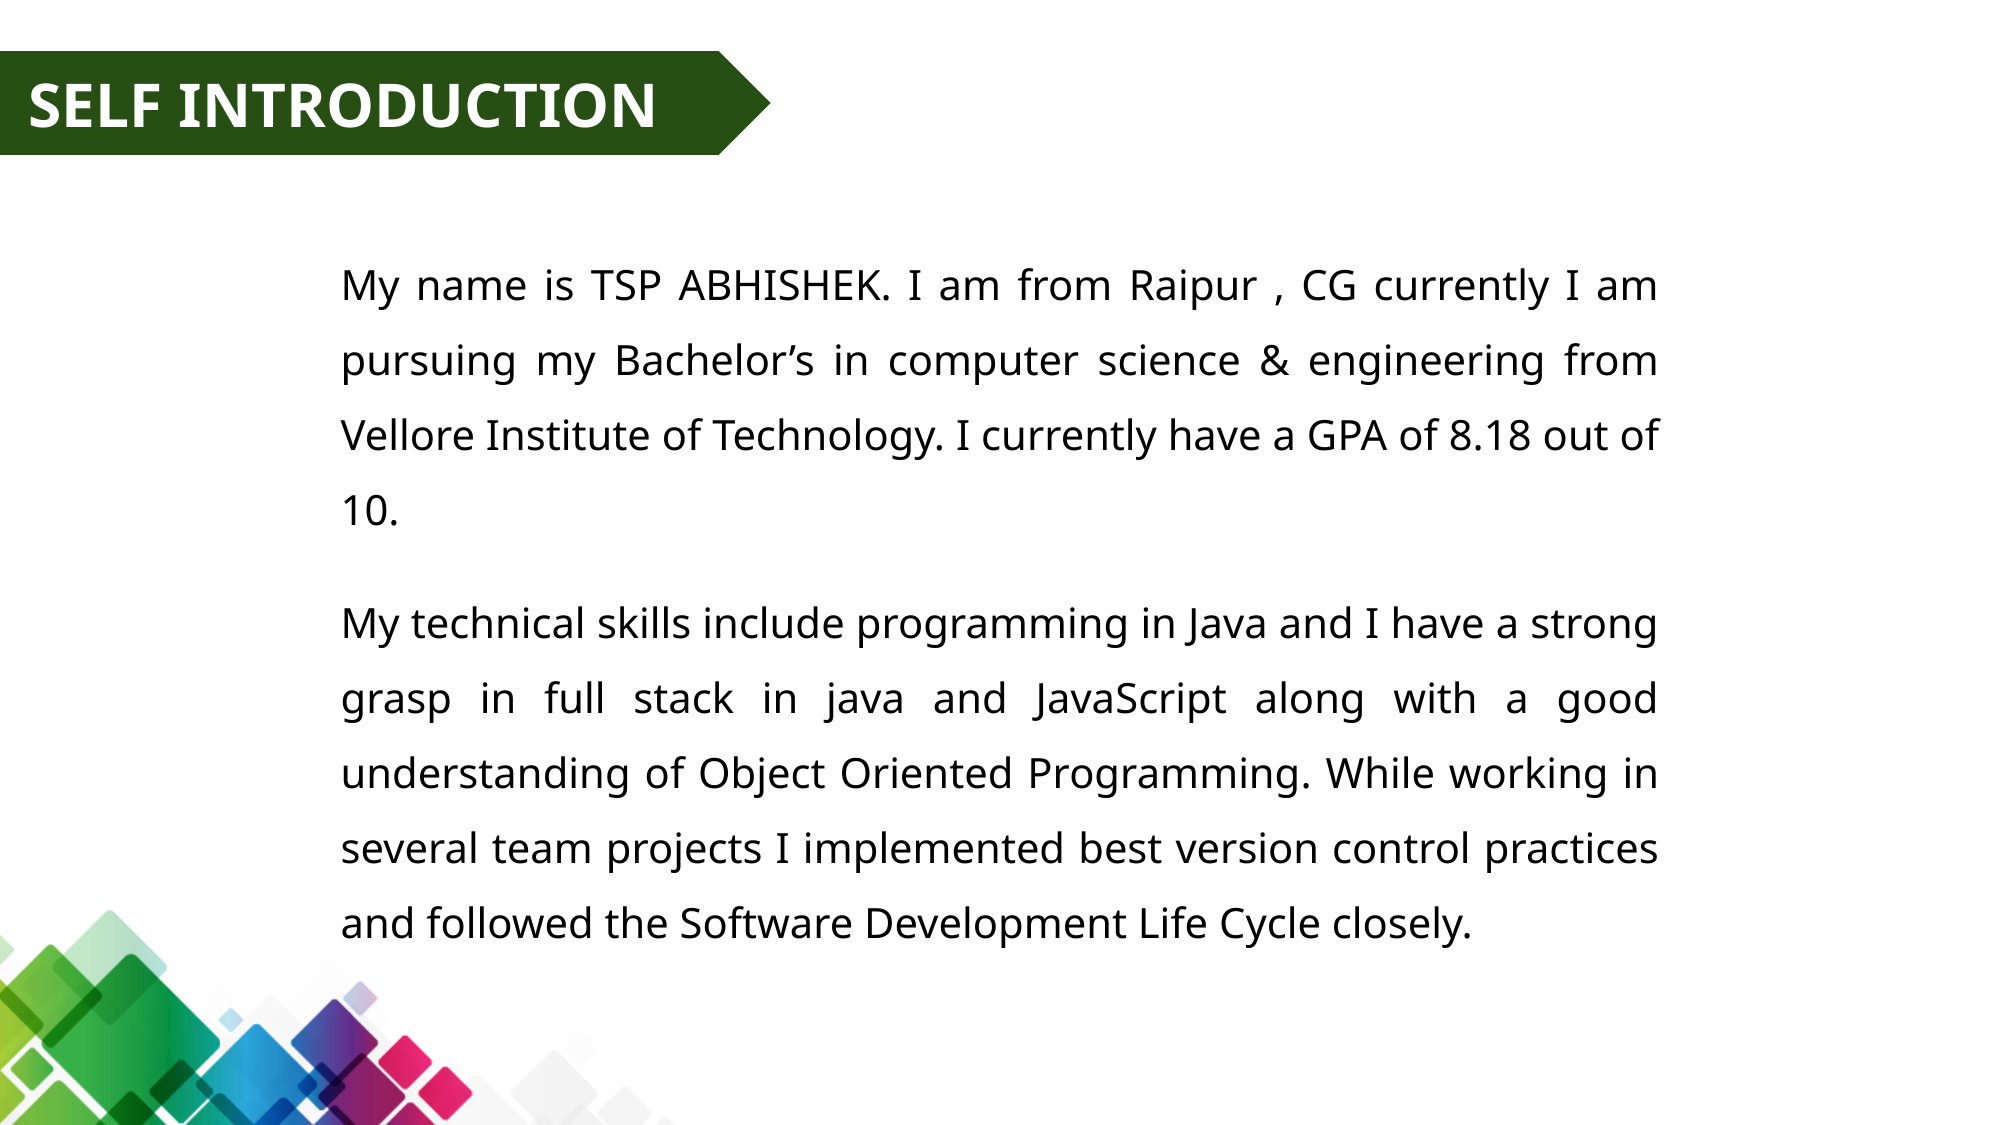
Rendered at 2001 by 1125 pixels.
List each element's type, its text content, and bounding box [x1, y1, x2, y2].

title SELF INTRODUCTION [13, 68, 717, 128]
text_box My name is TSP ABHISHEK. I am from Raipur , CG currently I am pursuing my Bachelor’s in computer science & engineering from Vellore Institute of Technology. I currently have a GPA of 8.18 out of 10. My technical skills include programming in Java and I have a strong grasp in full stack in java and JavaScript along with a good understanding of Object Oriented Programming. While working in several team projects I implemented best version control practices and followed the Software Development Life Cycle closely. [325, 219, 1675, 906]
picture [0, 891, 693, 1125]
